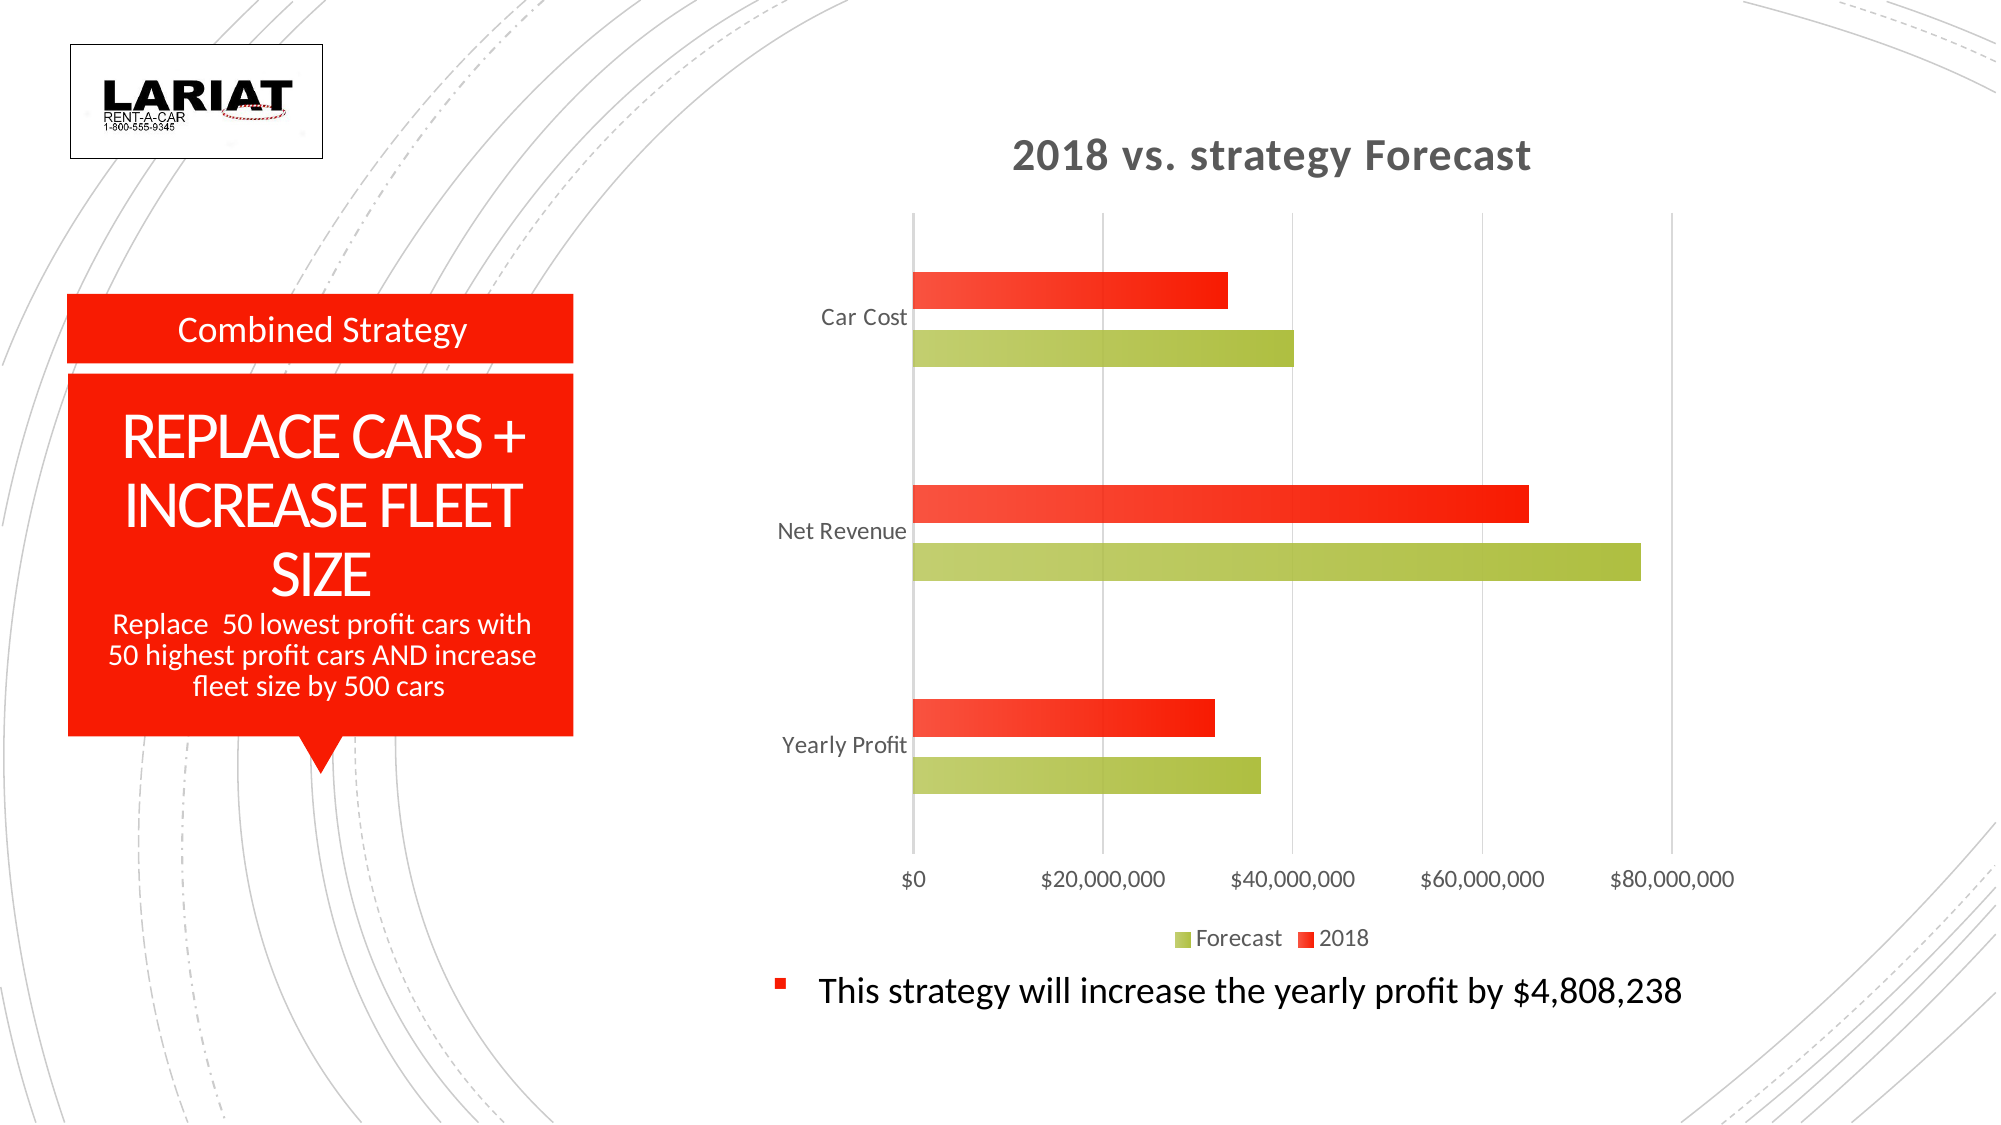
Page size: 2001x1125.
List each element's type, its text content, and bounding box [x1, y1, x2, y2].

chart [756, 97, 1788, 959]
picture [71, 45, 322, 158]
title REPLACE CARS + INCREASE FLEET SIZE Replace 50 lowest profit cars with 50 highest profit cars AND increase fleet size by 500 cars [86, 386, 559, 720]
text_box This strategy will increase the yearly profit by $4,808,238 [757, 958, 1841, 1019]
text_box Combined Strategy [35, 297, 610, 358]
